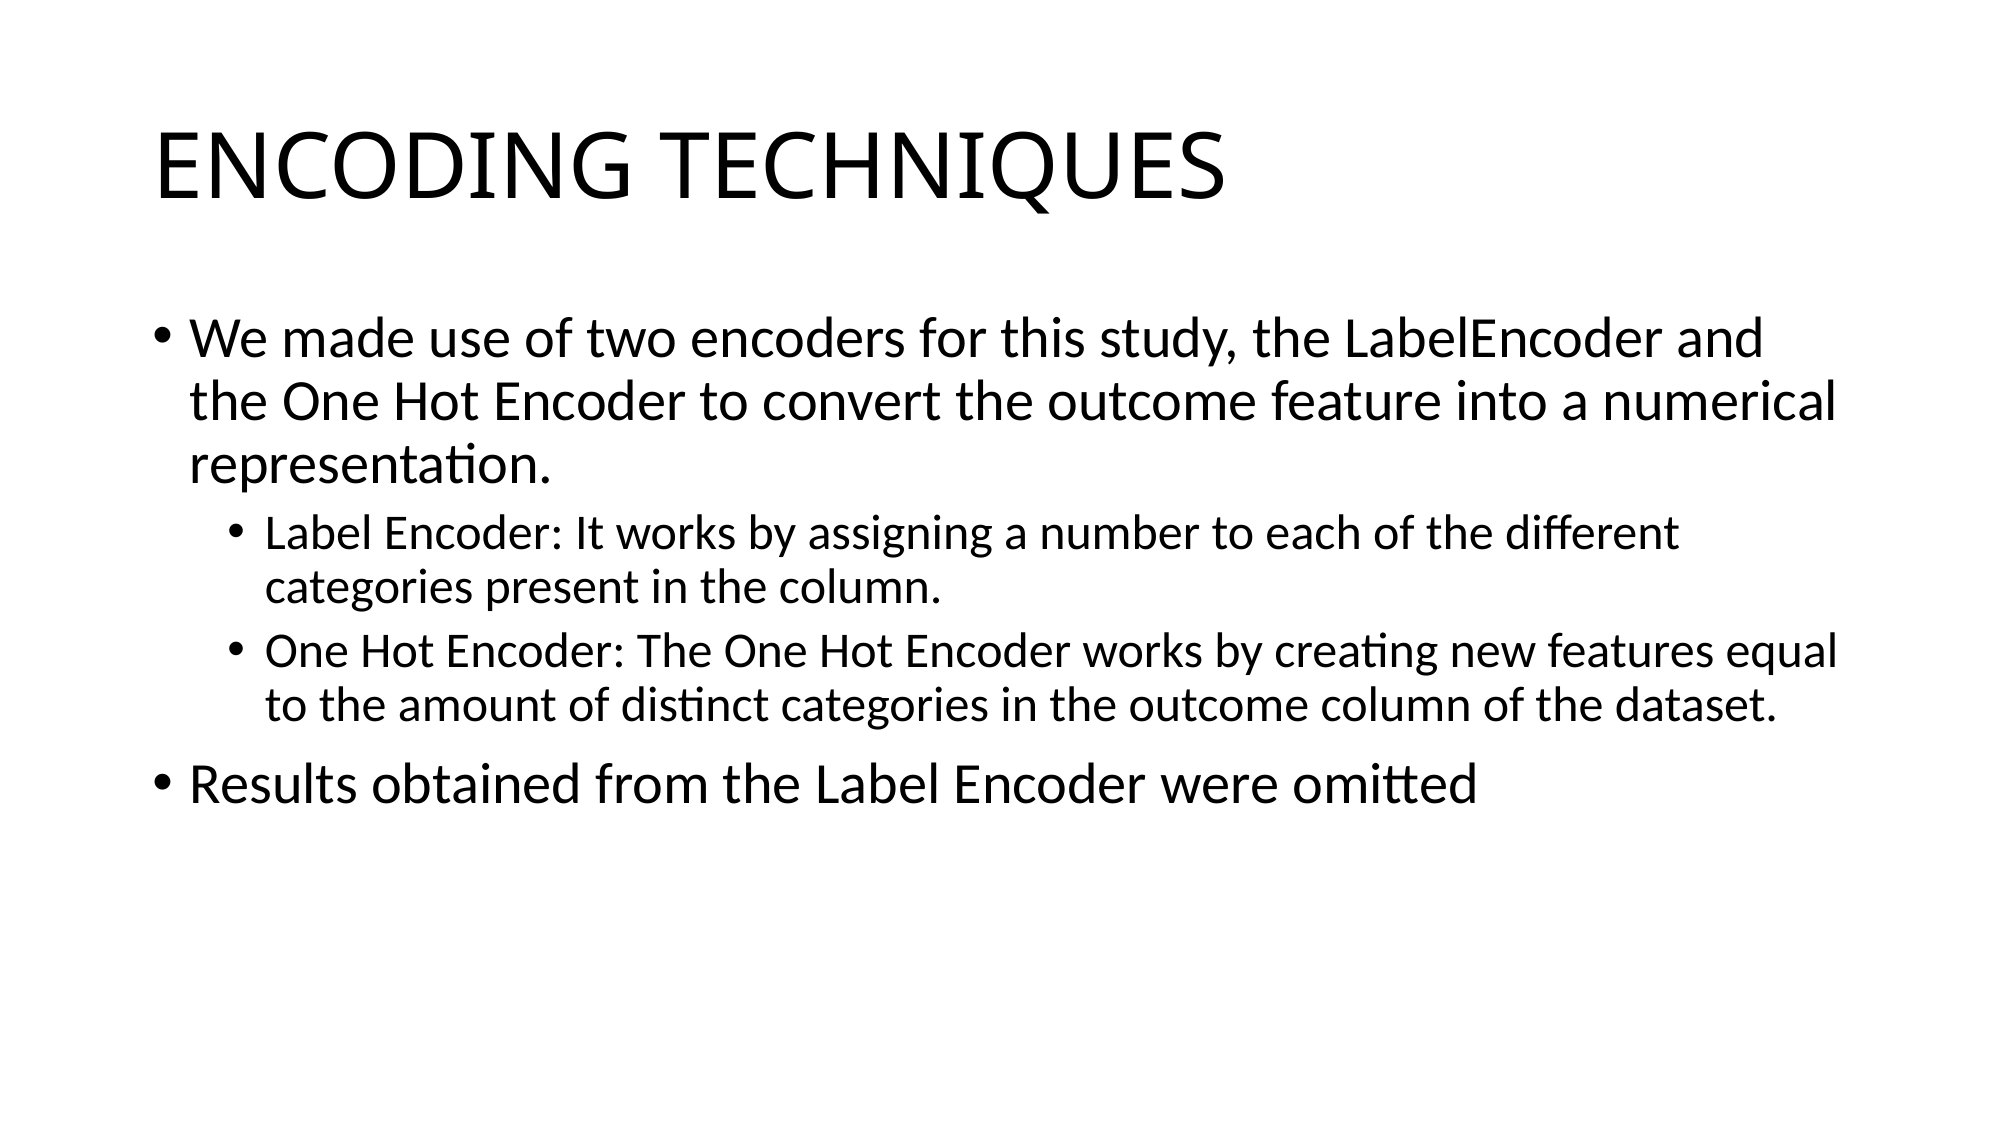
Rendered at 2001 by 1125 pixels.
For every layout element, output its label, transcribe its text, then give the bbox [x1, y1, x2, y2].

list We made use of two encoders for this study, the LabelEncoder and the One Hot Encoder to convert the outcome feature into a numerical representation. Label Encoder: It works by assigning a number to each of the different categories present in the column. One Hot Encoder: The One Hot Encoder works by creating new features equal to the amount of distinct categories in the outcome column of the dataset. Results obtained from the Label Encoder were omitted [137, 299, 1863, 1014]
title ENCODING TECHNIQUES [137, 59, 1863, 278]
